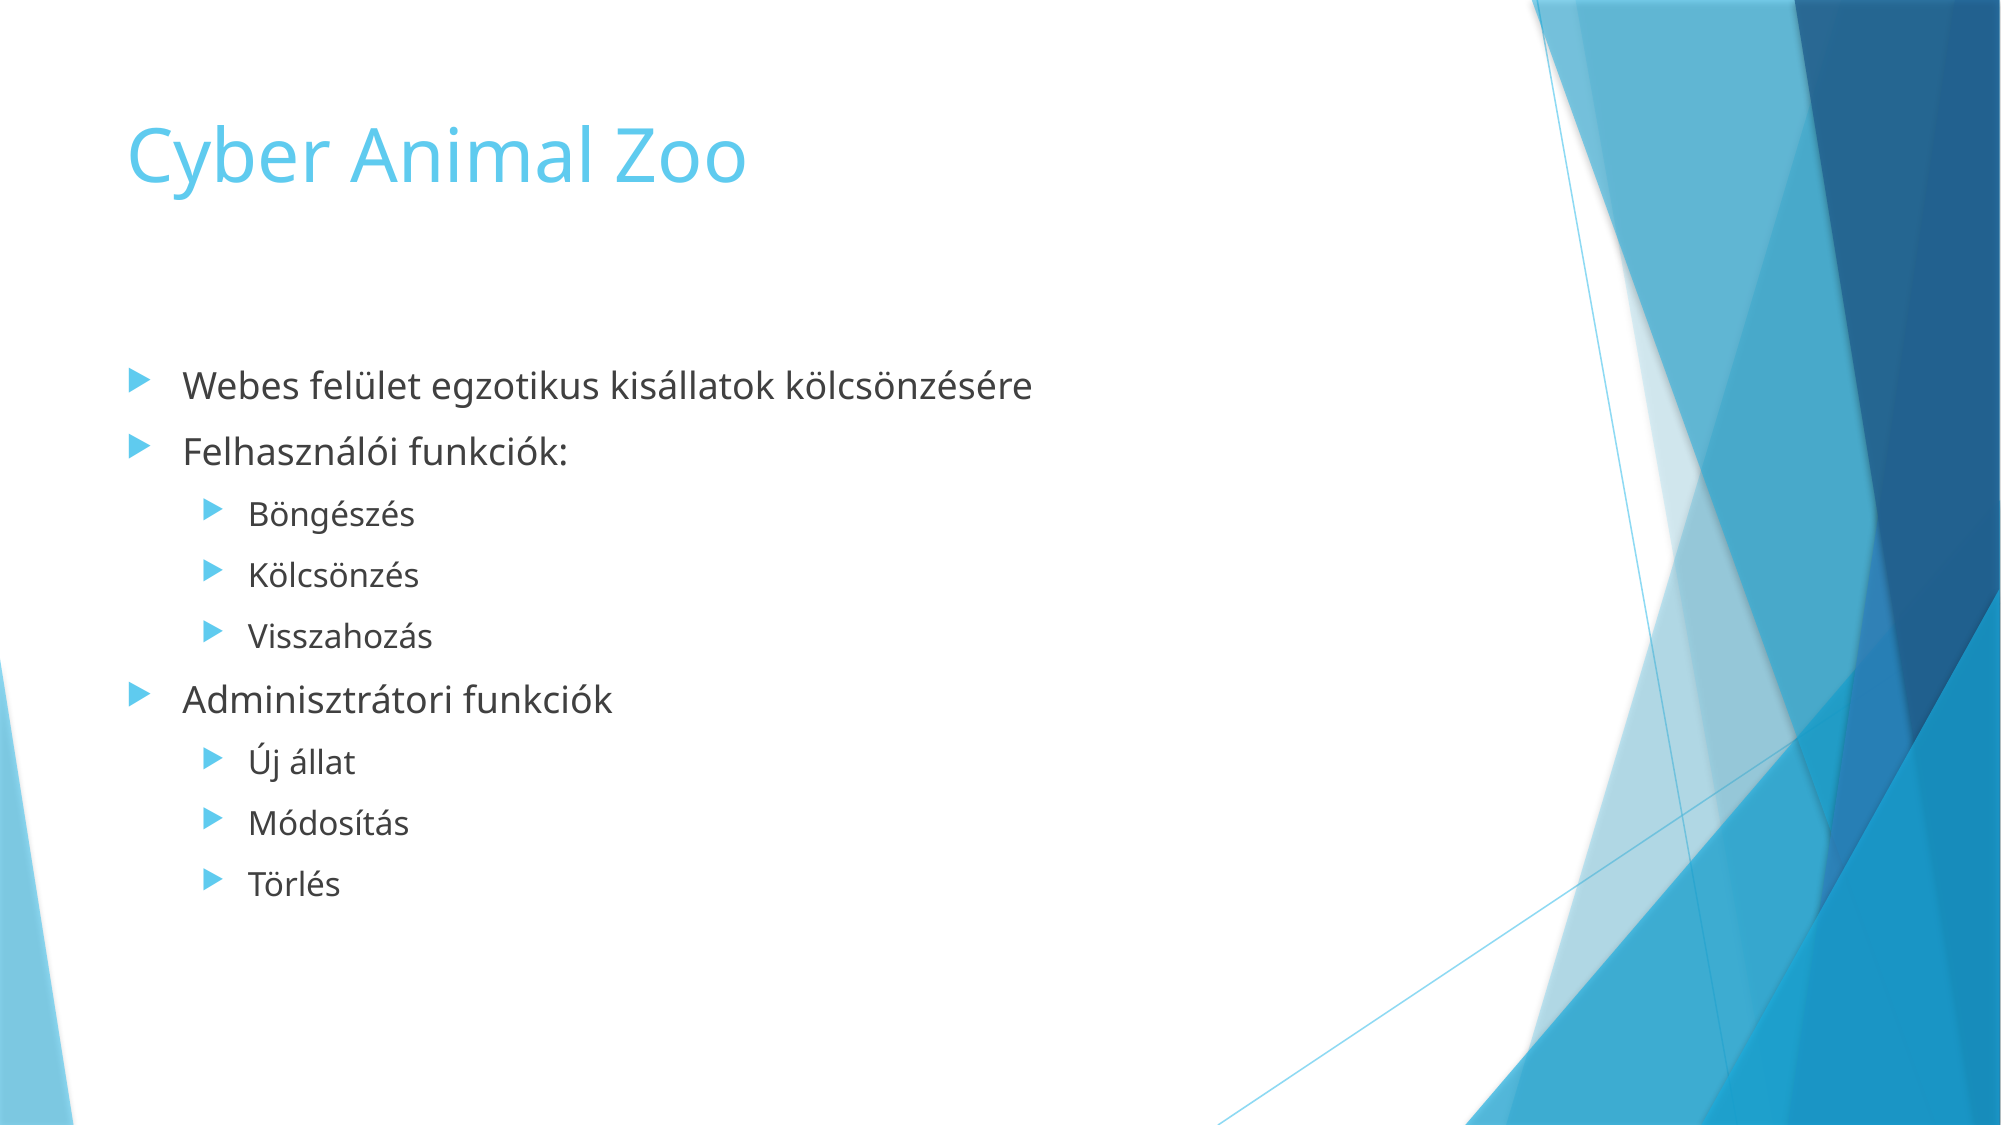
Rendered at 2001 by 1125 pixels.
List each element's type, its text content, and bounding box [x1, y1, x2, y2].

list Webes felület egzotikus kisállatok kölcsönzésére Felhasználói funkciók: Böngészés Kölcsönzés Visszahozás Adminisztrátori funkciók Új állat Módosítás Törlés [111, 354, 1522, 992]
title Cyber Animal Zoo [111, 99, 1522, 317]
